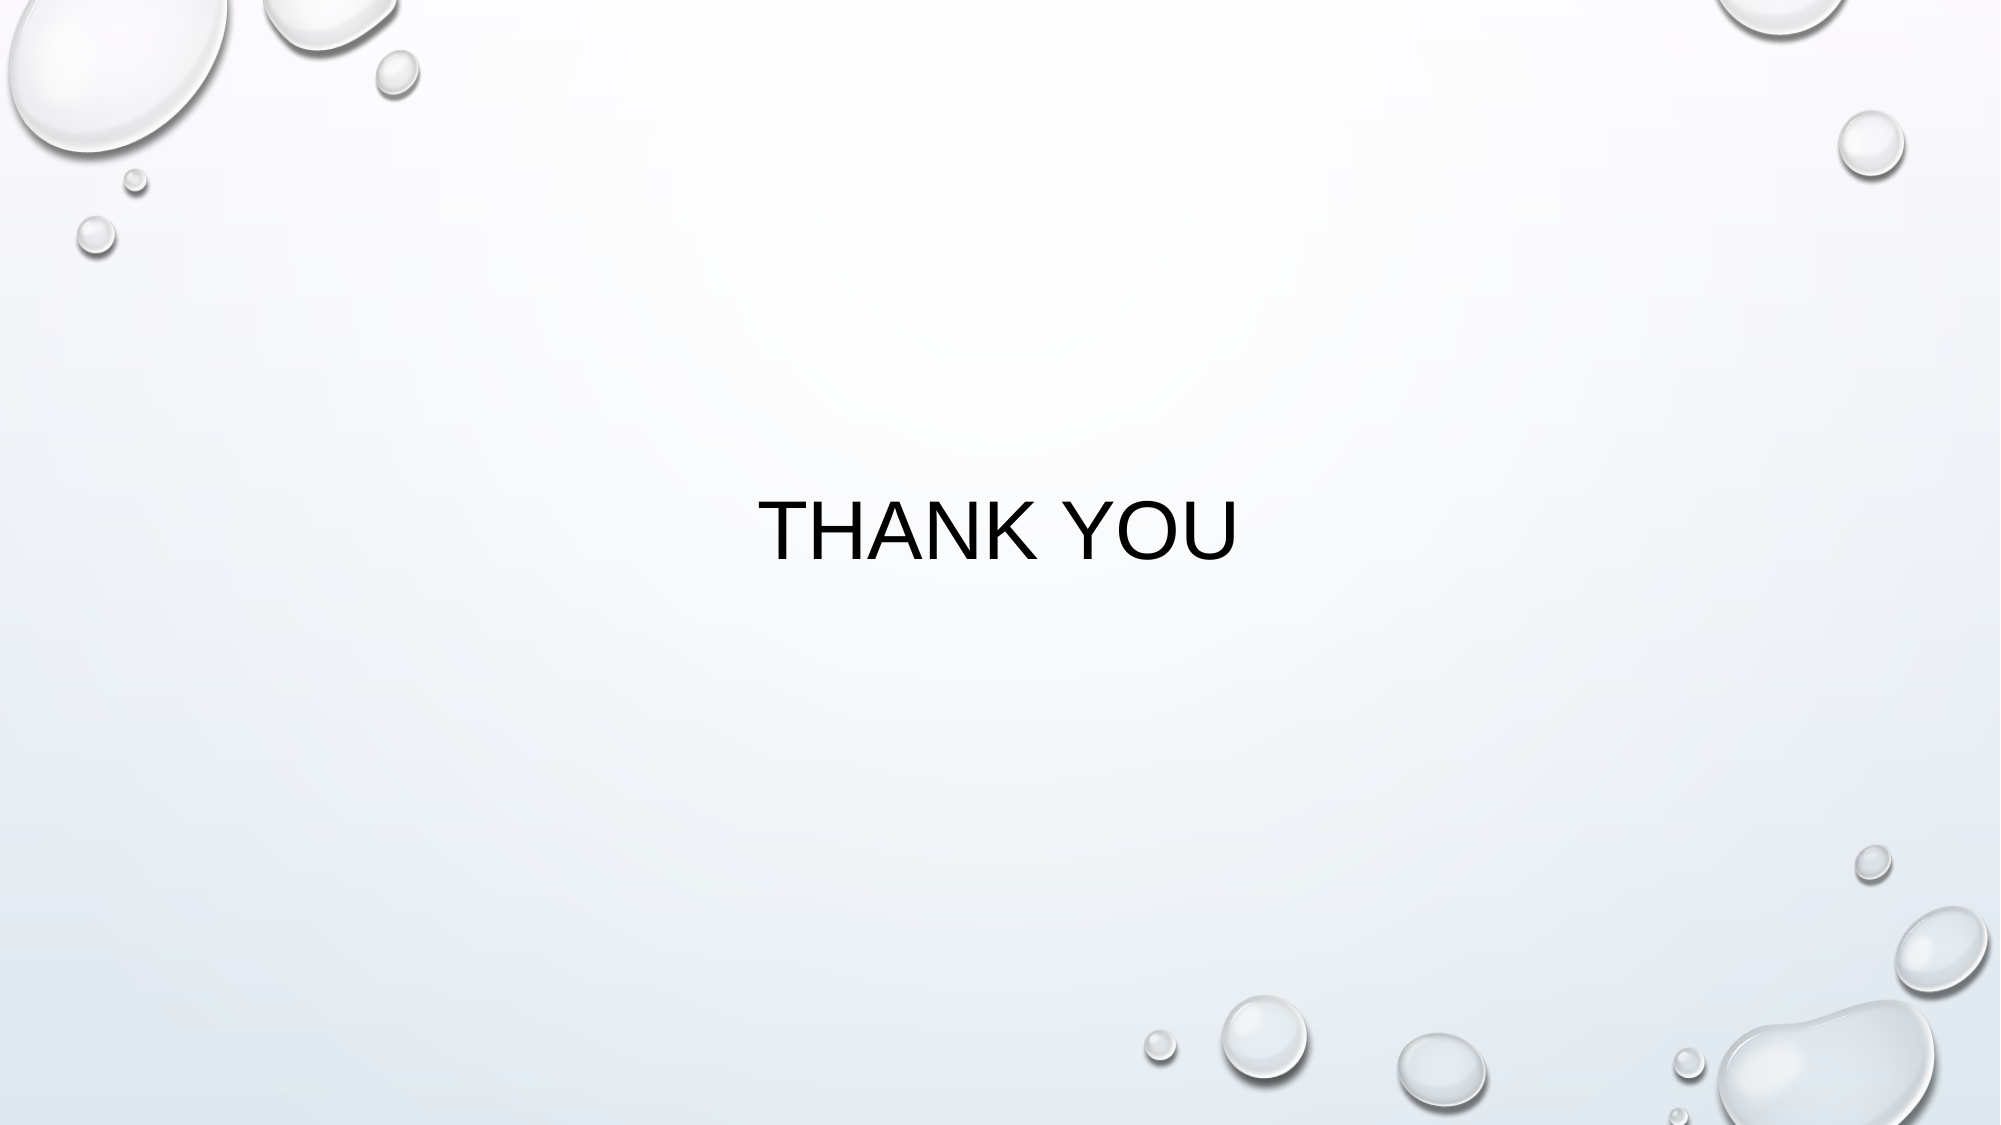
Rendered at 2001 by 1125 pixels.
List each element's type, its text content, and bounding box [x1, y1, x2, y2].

picture [0, 0, 2000, 1125]
title ThANK YOU [149, 135, 1848, 585]
